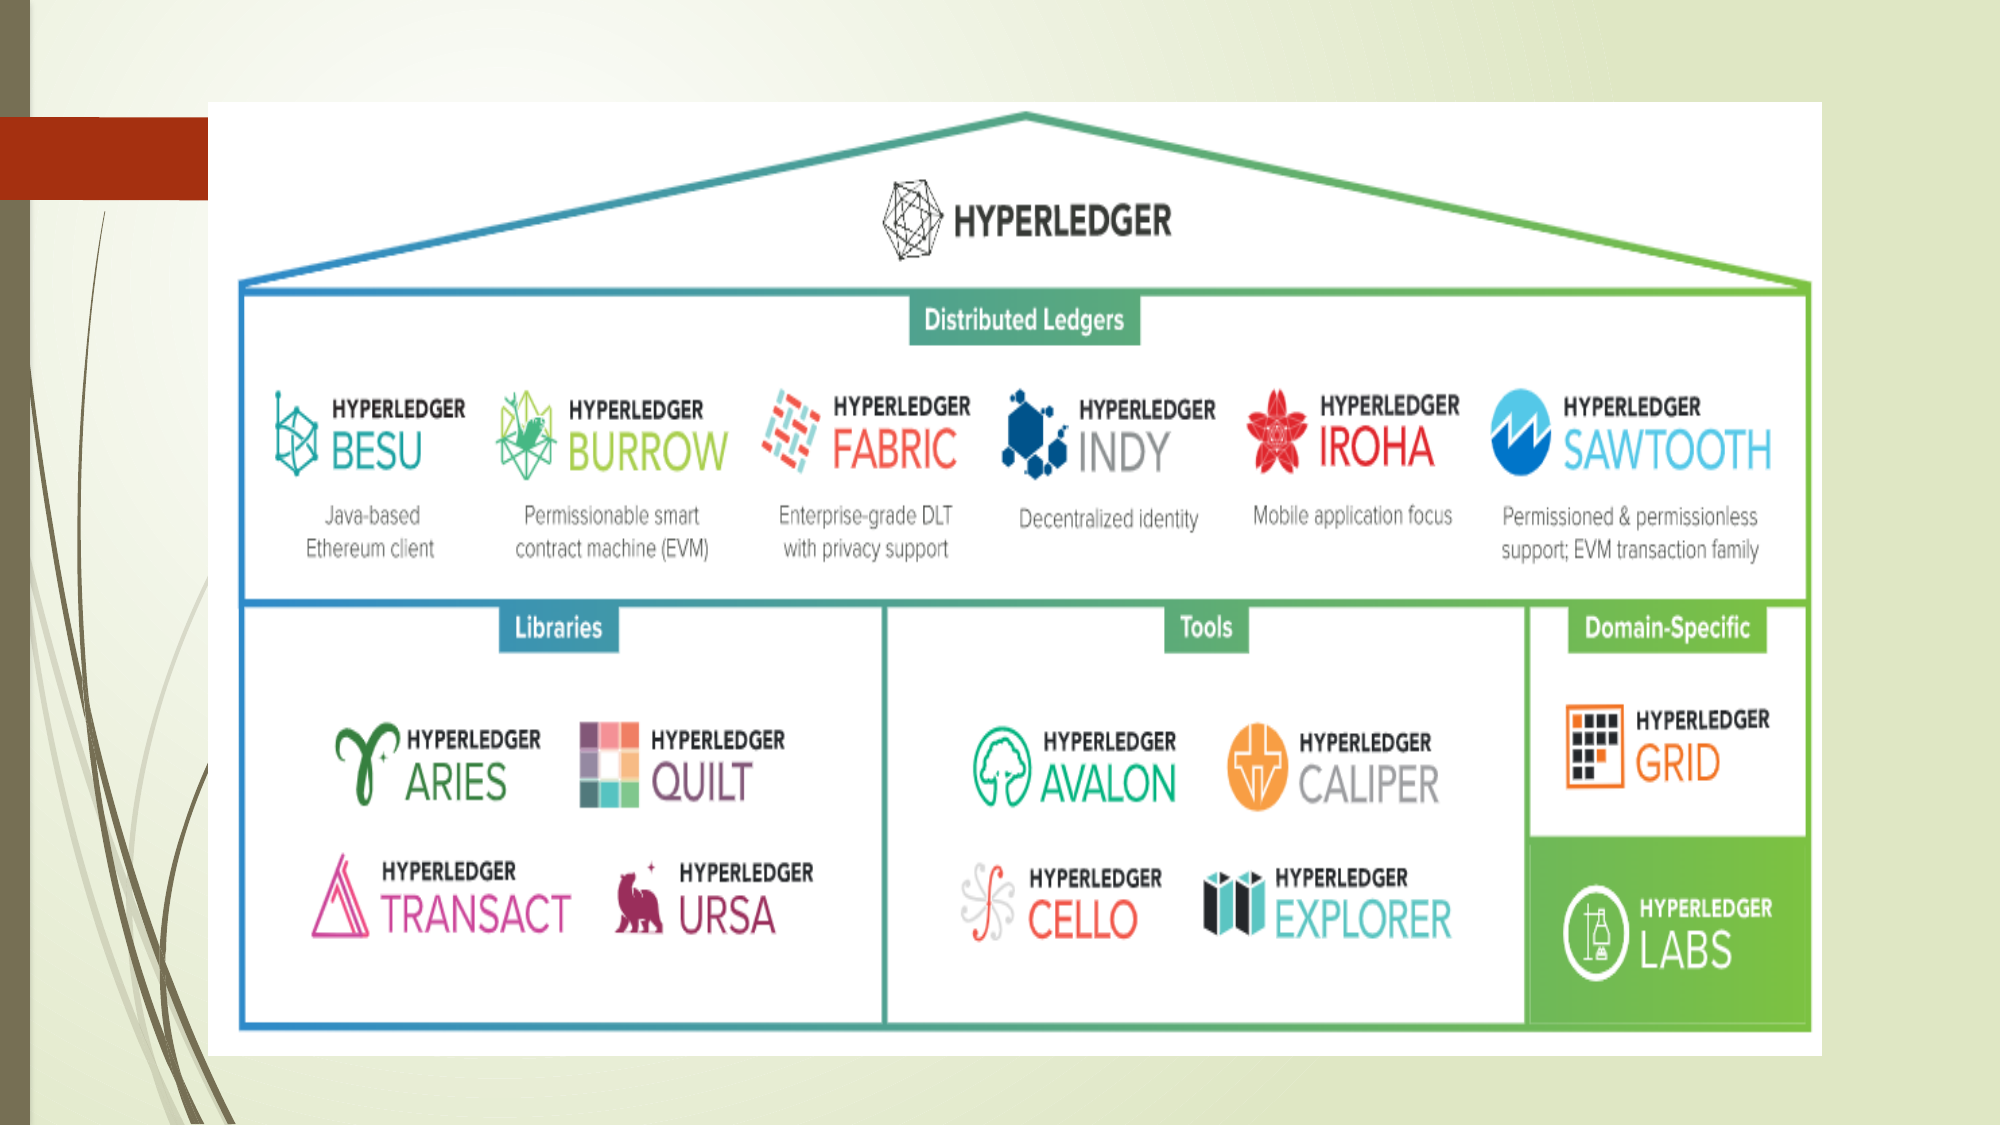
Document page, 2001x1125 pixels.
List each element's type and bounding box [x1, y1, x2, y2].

picture [207, 102, 1822, 1057]
